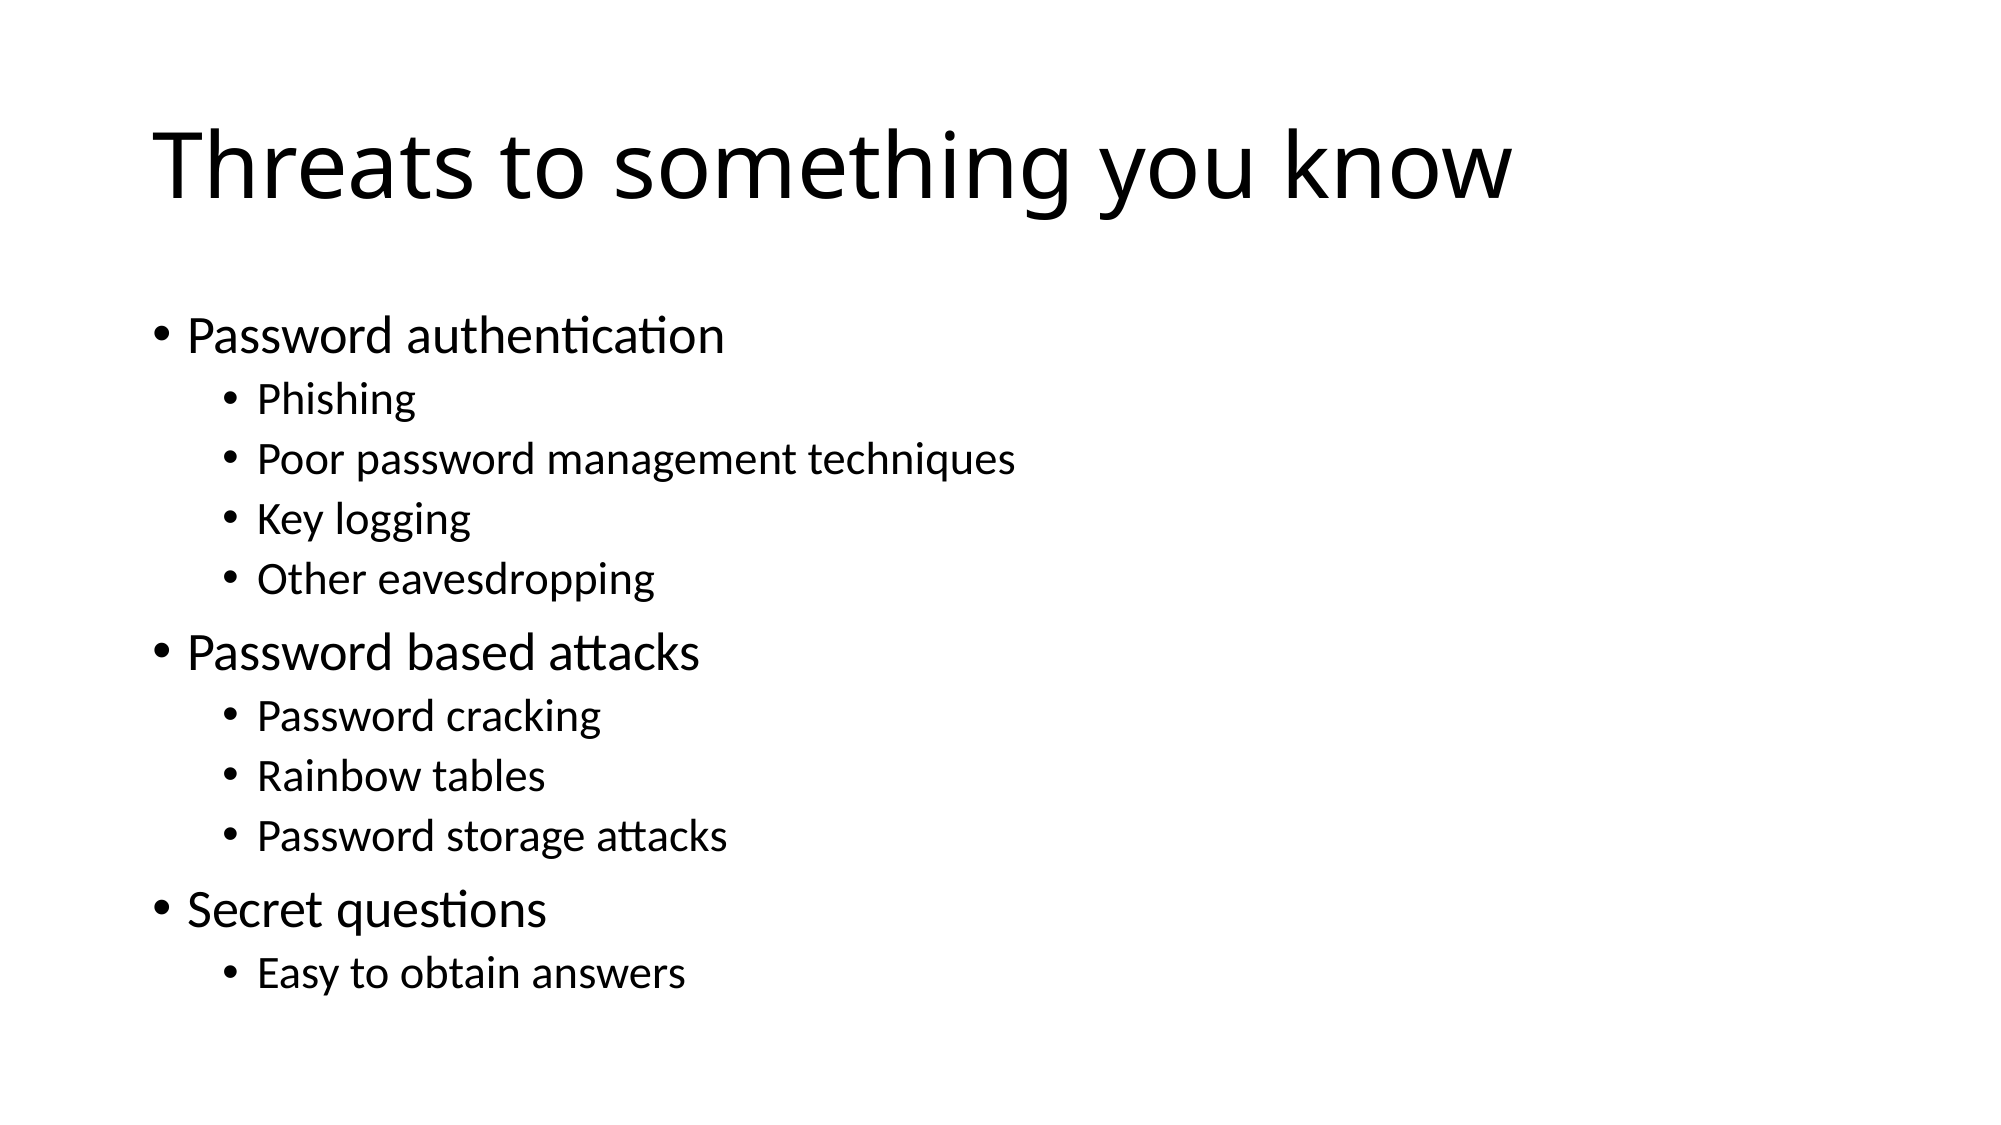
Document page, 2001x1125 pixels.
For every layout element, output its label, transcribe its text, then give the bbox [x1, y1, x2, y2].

title Threats to something you know [137, 59, 1863, 278]
list Password authentication Phishing Poor password management techniques Key logging Other eavesdropping Password based attacks Password cracking Rainbow tables Password storage attacks Secret questions Easy to obtain answers [137, 299, 1863, 1014]
